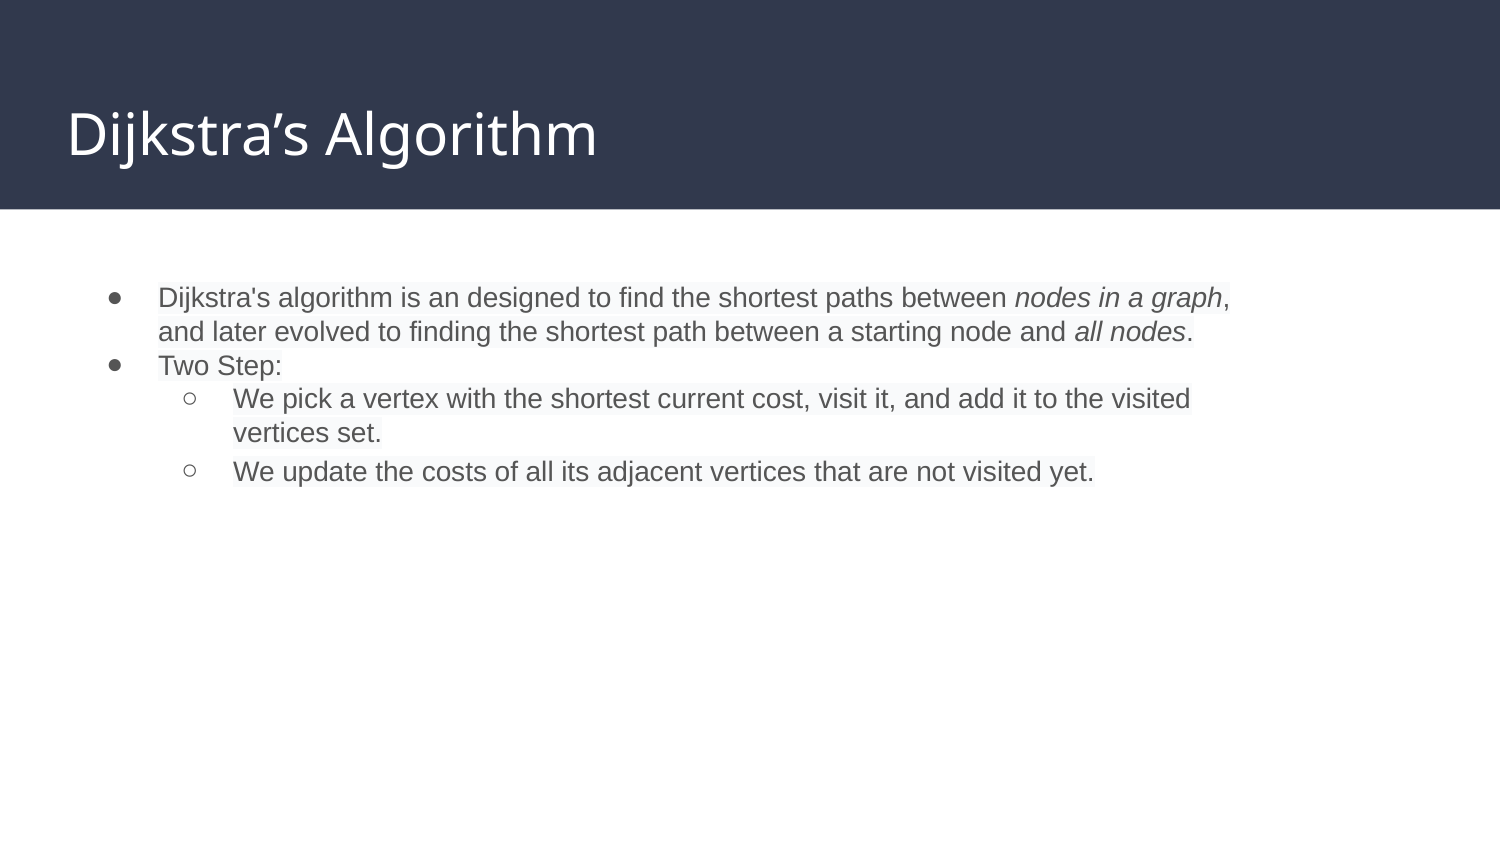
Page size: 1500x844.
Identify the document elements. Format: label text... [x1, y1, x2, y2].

text_box Dijkstra's algorithm is an designed to find the shortest paths between nodes in a graph, and later evolved to finding the shortest path between a starting node and all nodes. Two Step: We pick a vertex with the shortest current cost, visit it, and add it to the visited vertices set. We update the costs of all its adjacent vertices that are not visited yet. [68, 264, 1268, 561]
title Dijkstra’s Algorithm [51, 82, 1449, 185]
